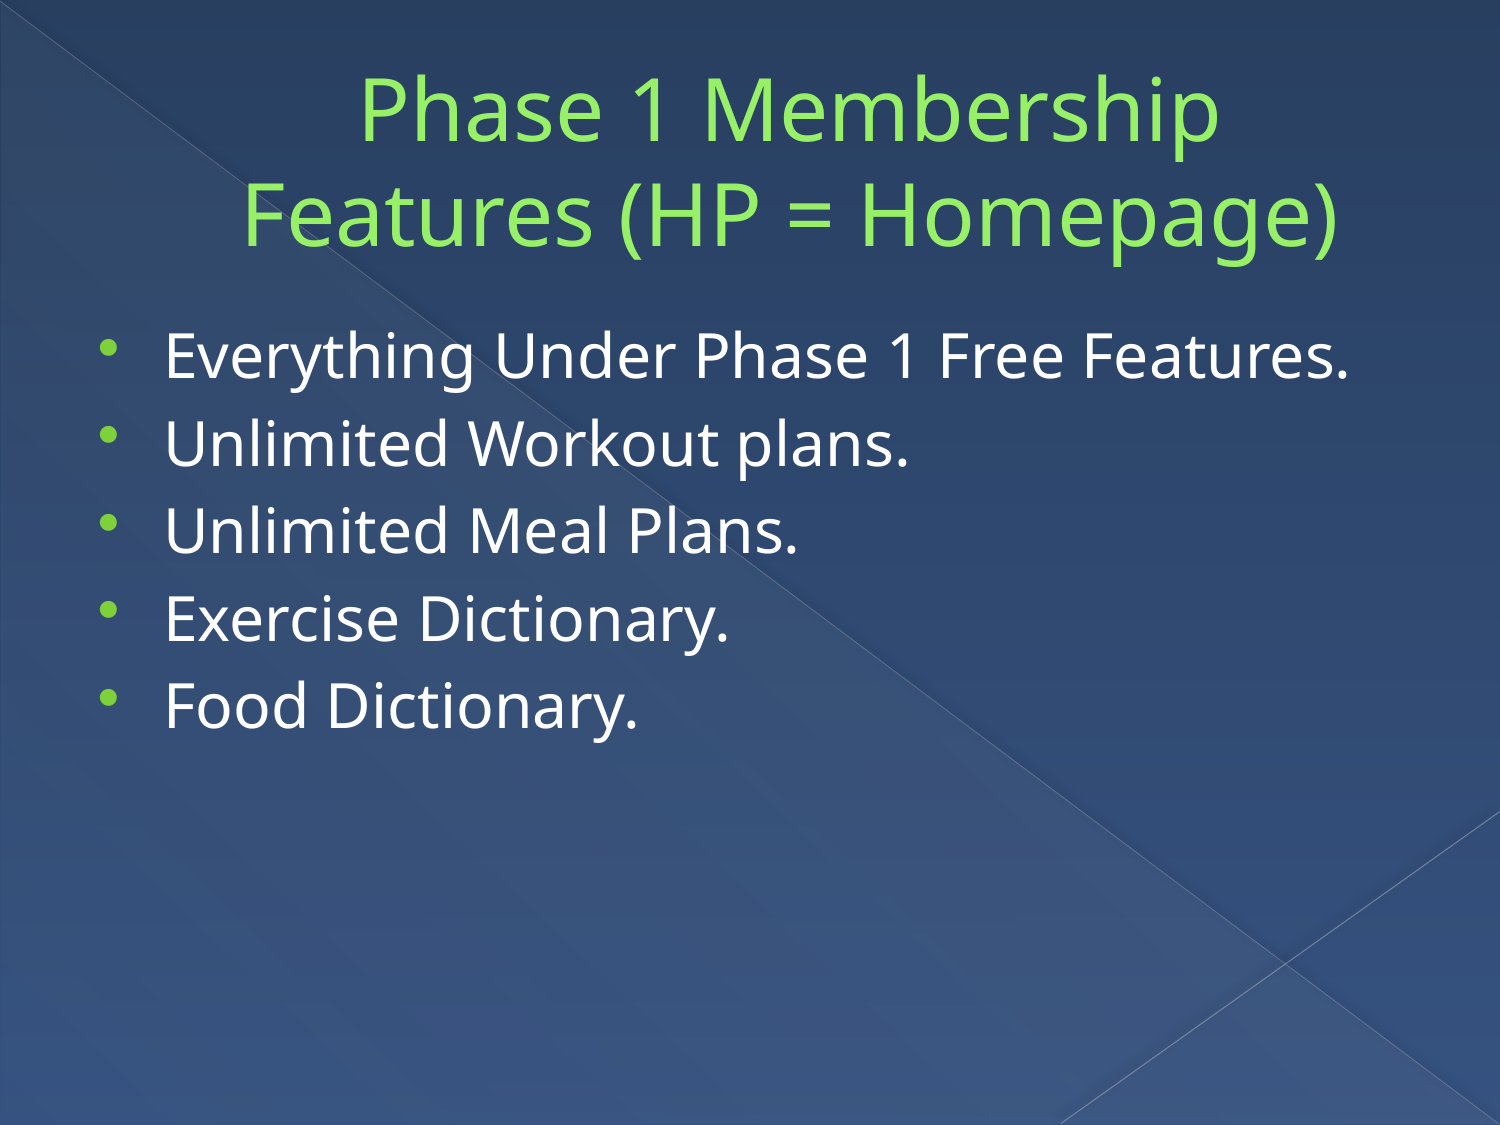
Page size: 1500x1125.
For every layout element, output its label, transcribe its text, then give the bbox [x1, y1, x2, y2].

list Everything Under Phase 1 Free Features. Unlimited Workout plans. Unlimited Meal Plans. Exercise Dictionary. Food Dictionary. [75, 308, 1425, 1059]
title Phase 1 Membership Features (HP = Homepage) [75, 43, 1425, 274]
